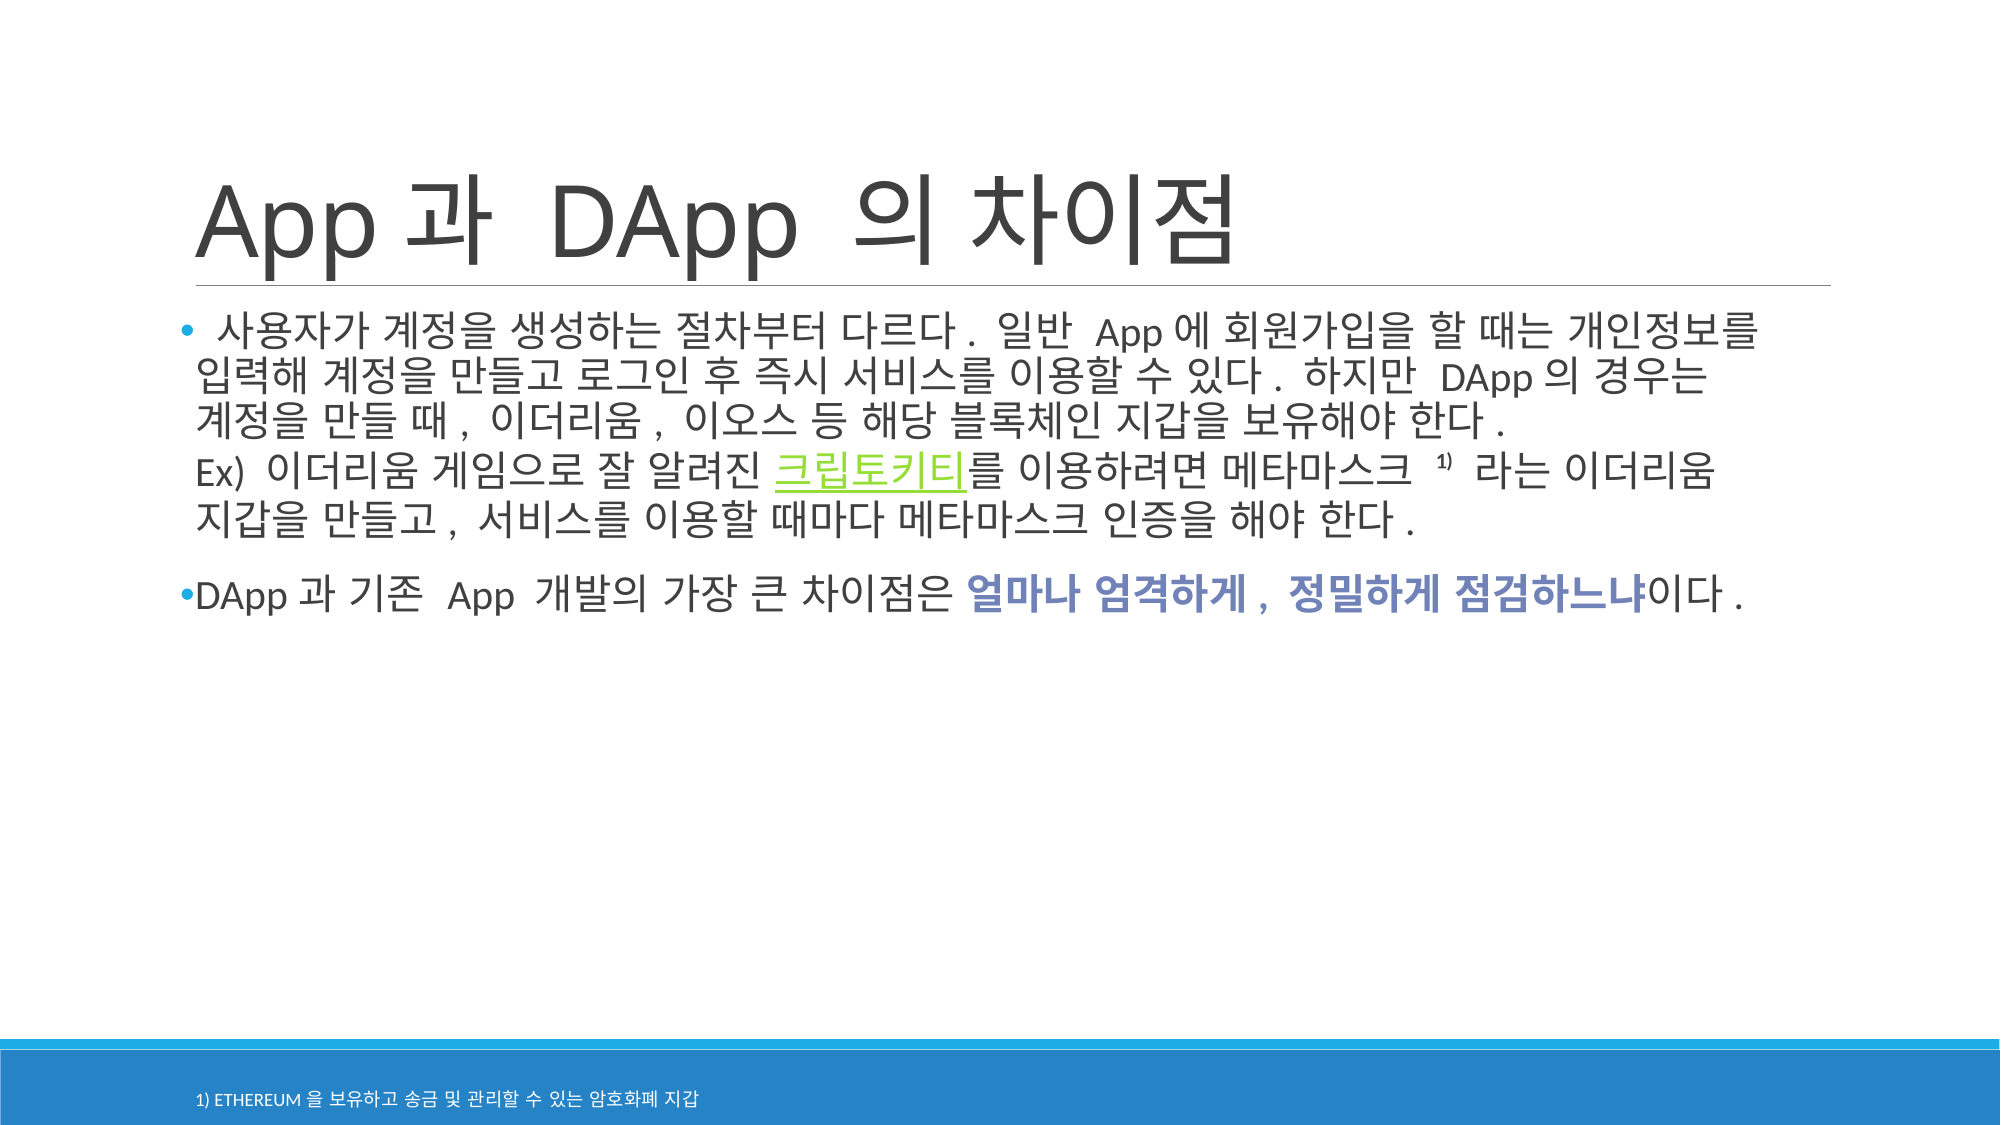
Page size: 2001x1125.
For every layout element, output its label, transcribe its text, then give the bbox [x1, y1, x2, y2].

footer 1) ETHEREUM을 보유하고 송금 및 관리할 수 있는 암호화폐 지갑 [180, 1081, 1968, 1116]
title App과 DApp 의 차이점 [180, 47, 1830, 285]
list 사용자가 계정을 생성하는 절차부터 다르다. 일반 App에 회원가입을 할 때는 개인정보를 입력해 계정을 만들고 로그인 후 즉시 서비스를 이용할 수 있다. 하지만 DApp의 경우는 계정을 만들 때, 이더리움, 이오스 등 해당 블록체인 지갑을 보유해야 한다. Ex) 이더리움 게임으로 잘 알려진 크립토키티를 이용하려면 메타마스크 ¹⁾ 라는 이더리움 지갑을 만들고, 서비스를 이용할 때마다 메타마스크 인증을 해야 한다. DApp과 기존 App 개발의 가장 큰 차이점은 얼마나 엄격하게, 정밀하게 점검하느냐이다. [180, 302, 1830, 963]
